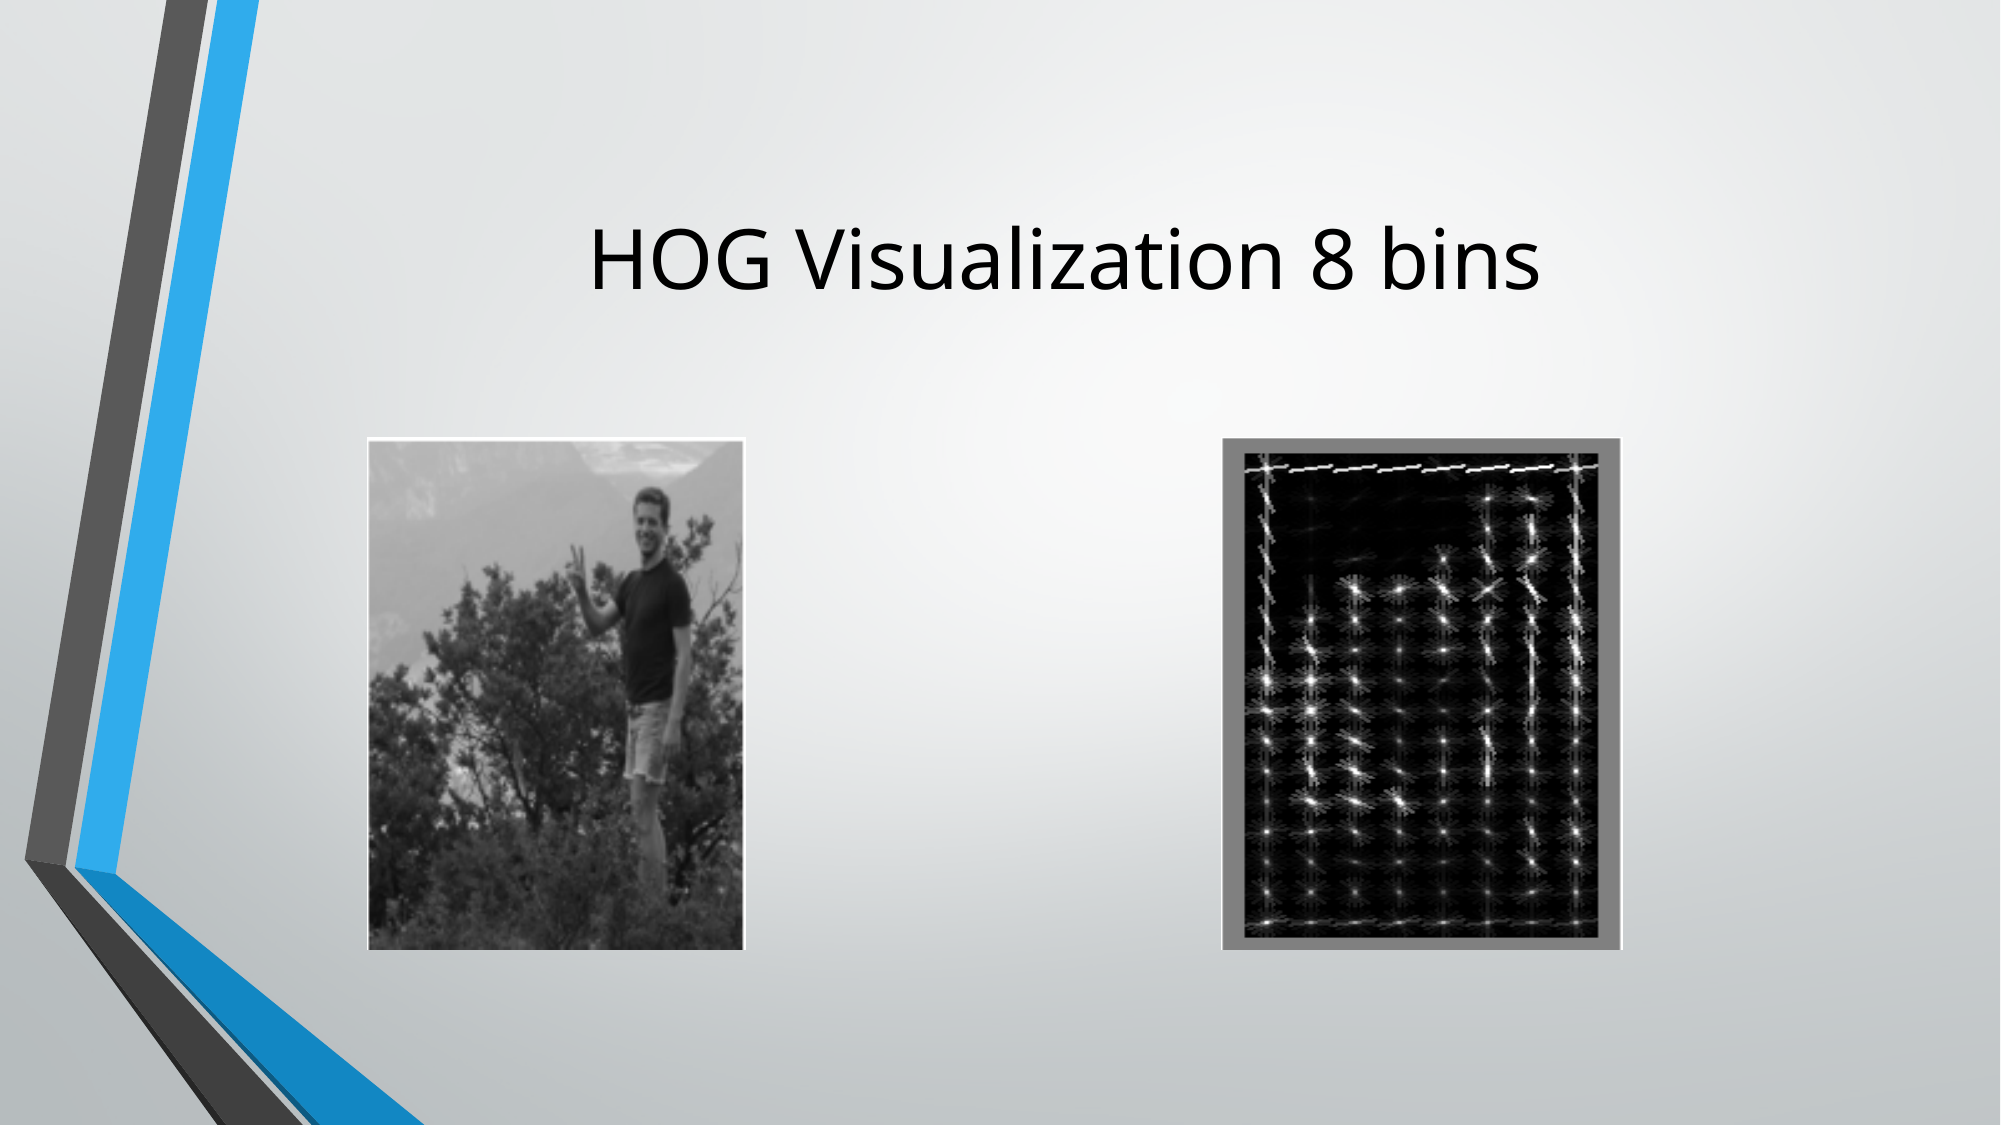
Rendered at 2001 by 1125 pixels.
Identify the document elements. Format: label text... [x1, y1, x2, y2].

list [367, 437, 746, 951]
title HOG Visualization 8 bins [243, 112, 1887, 400]
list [1220, 437, 1624, 951]
